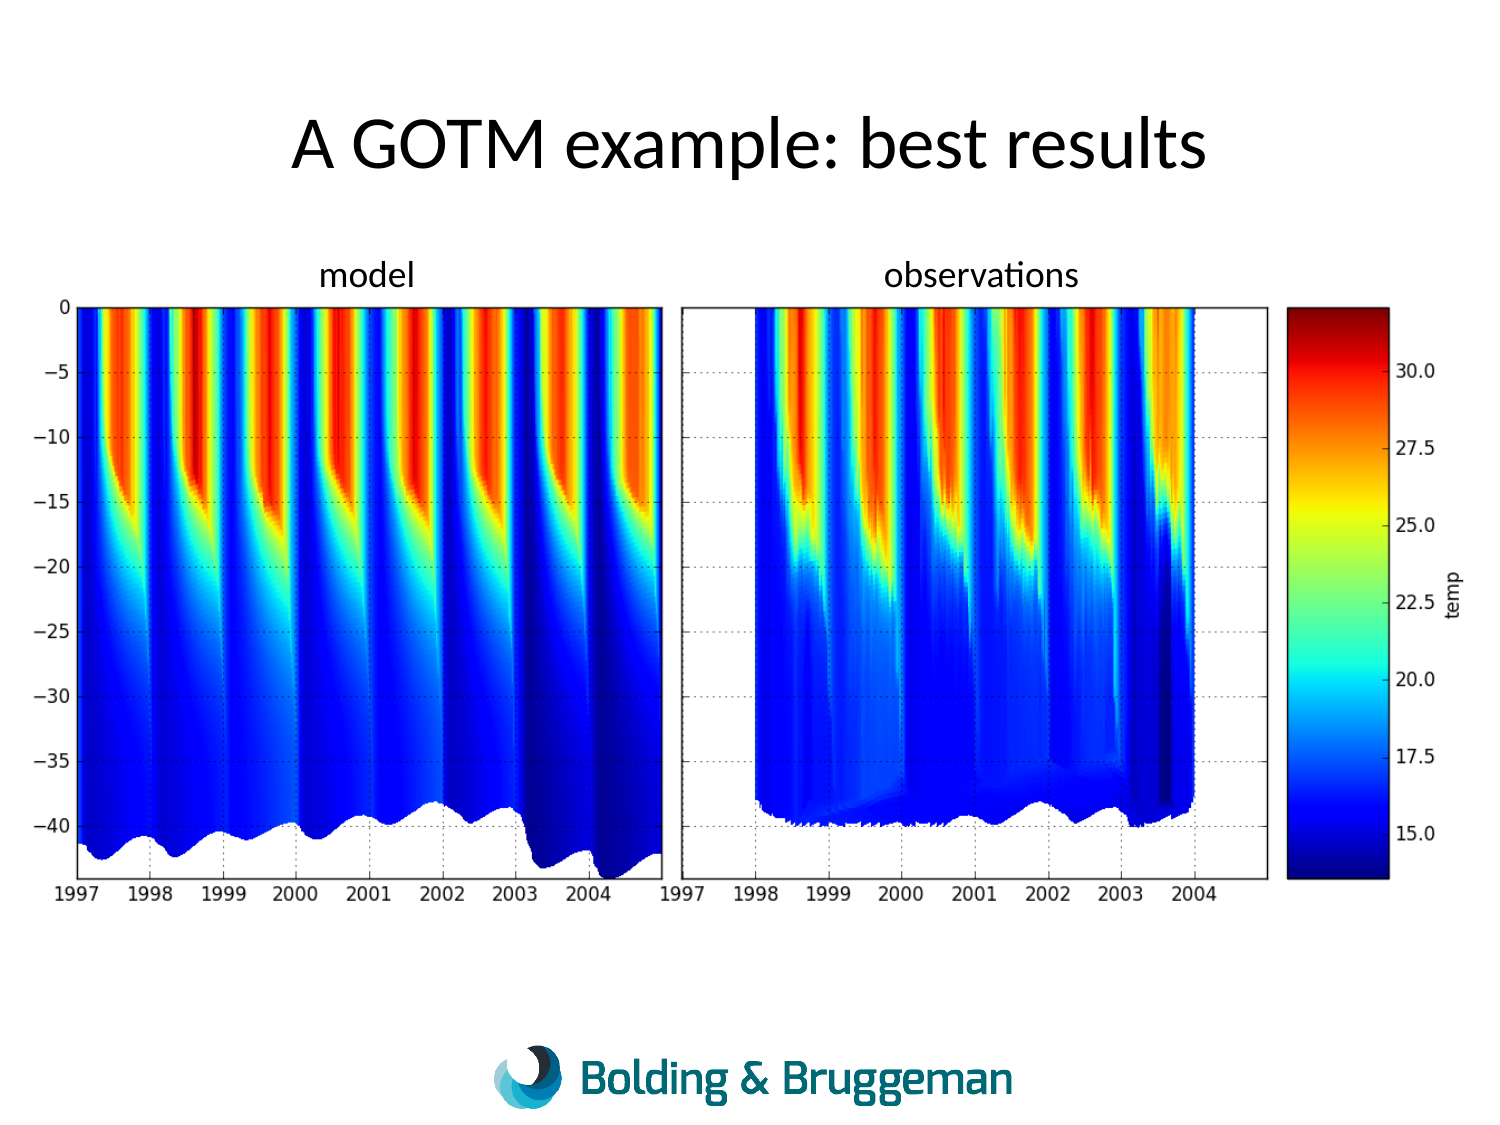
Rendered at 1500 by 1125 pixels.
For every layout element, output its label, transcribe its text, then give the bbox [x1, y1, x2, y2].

text_box observations [869, 242, 1095, 277]
text_box model [303, 242, 431, 277]
title A GOTM example: best results [75, 45, 1425, 233]
picture [21, 278, 1483, 925]
picture [486, 1039, 1024, 1114]
